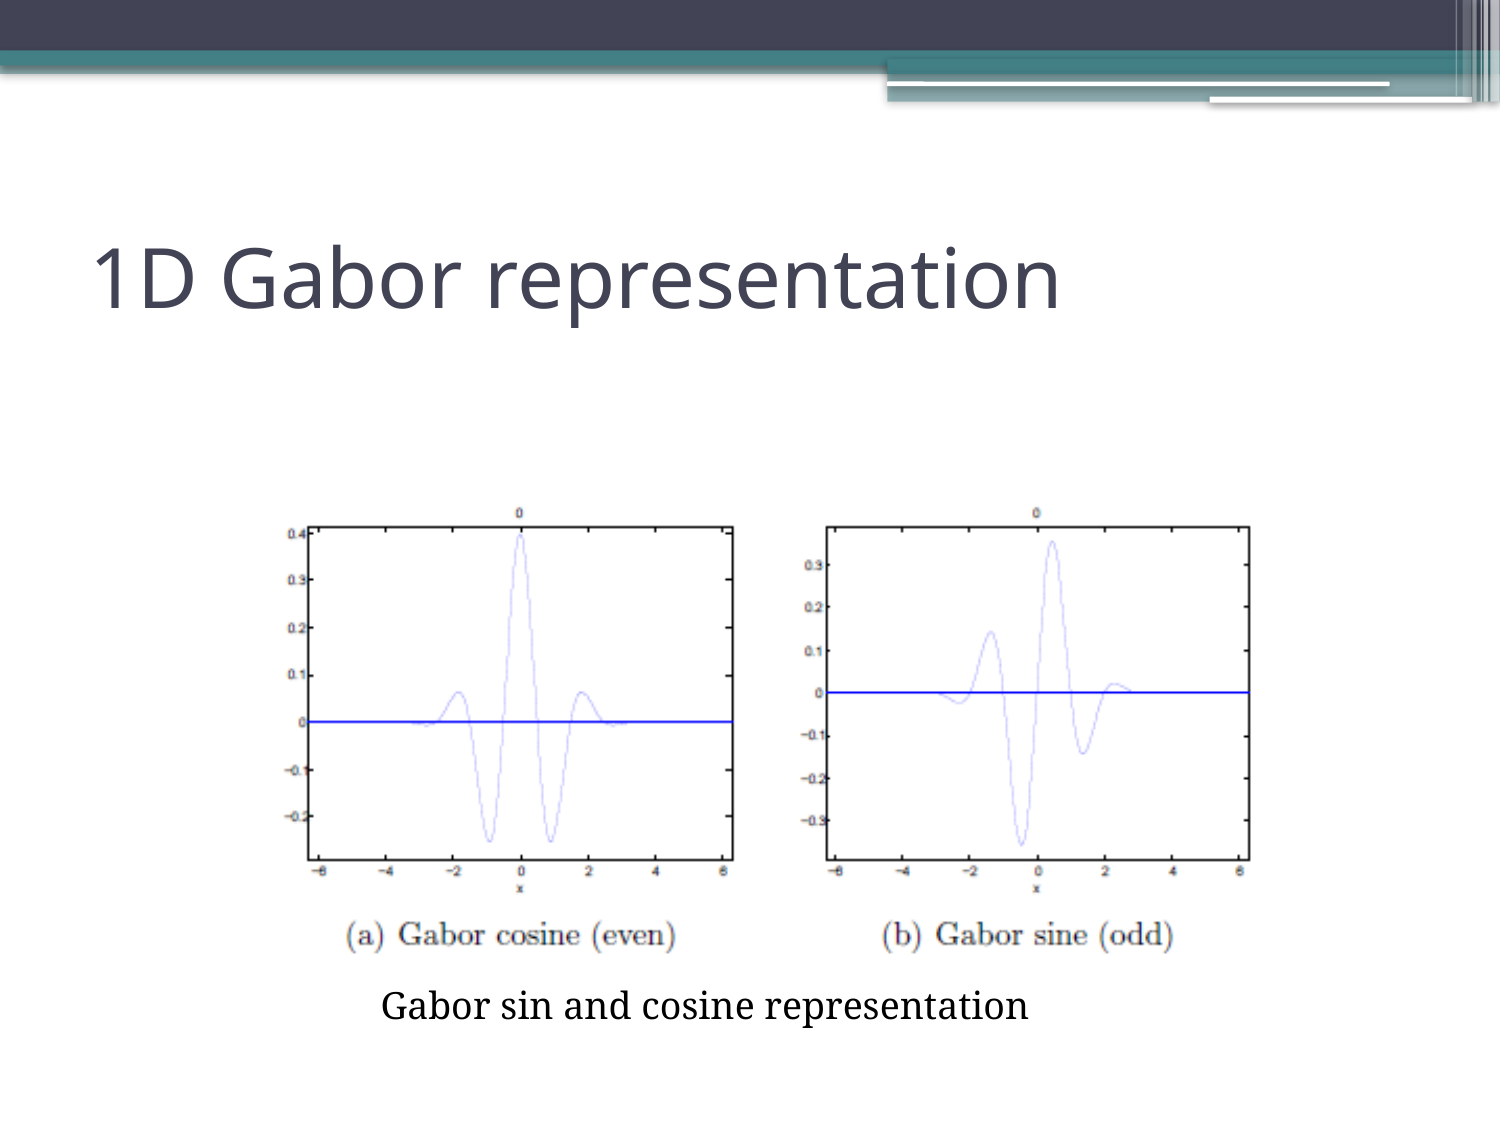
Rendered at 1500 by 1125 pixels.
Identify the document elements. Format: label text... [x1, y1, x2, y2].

text_box Gabor sin and cosine representation [365, 990, 1045, 1035]
title 1D Gabor representation [75, 187, 1425, 363]
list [199, 468, 1301, 980]
